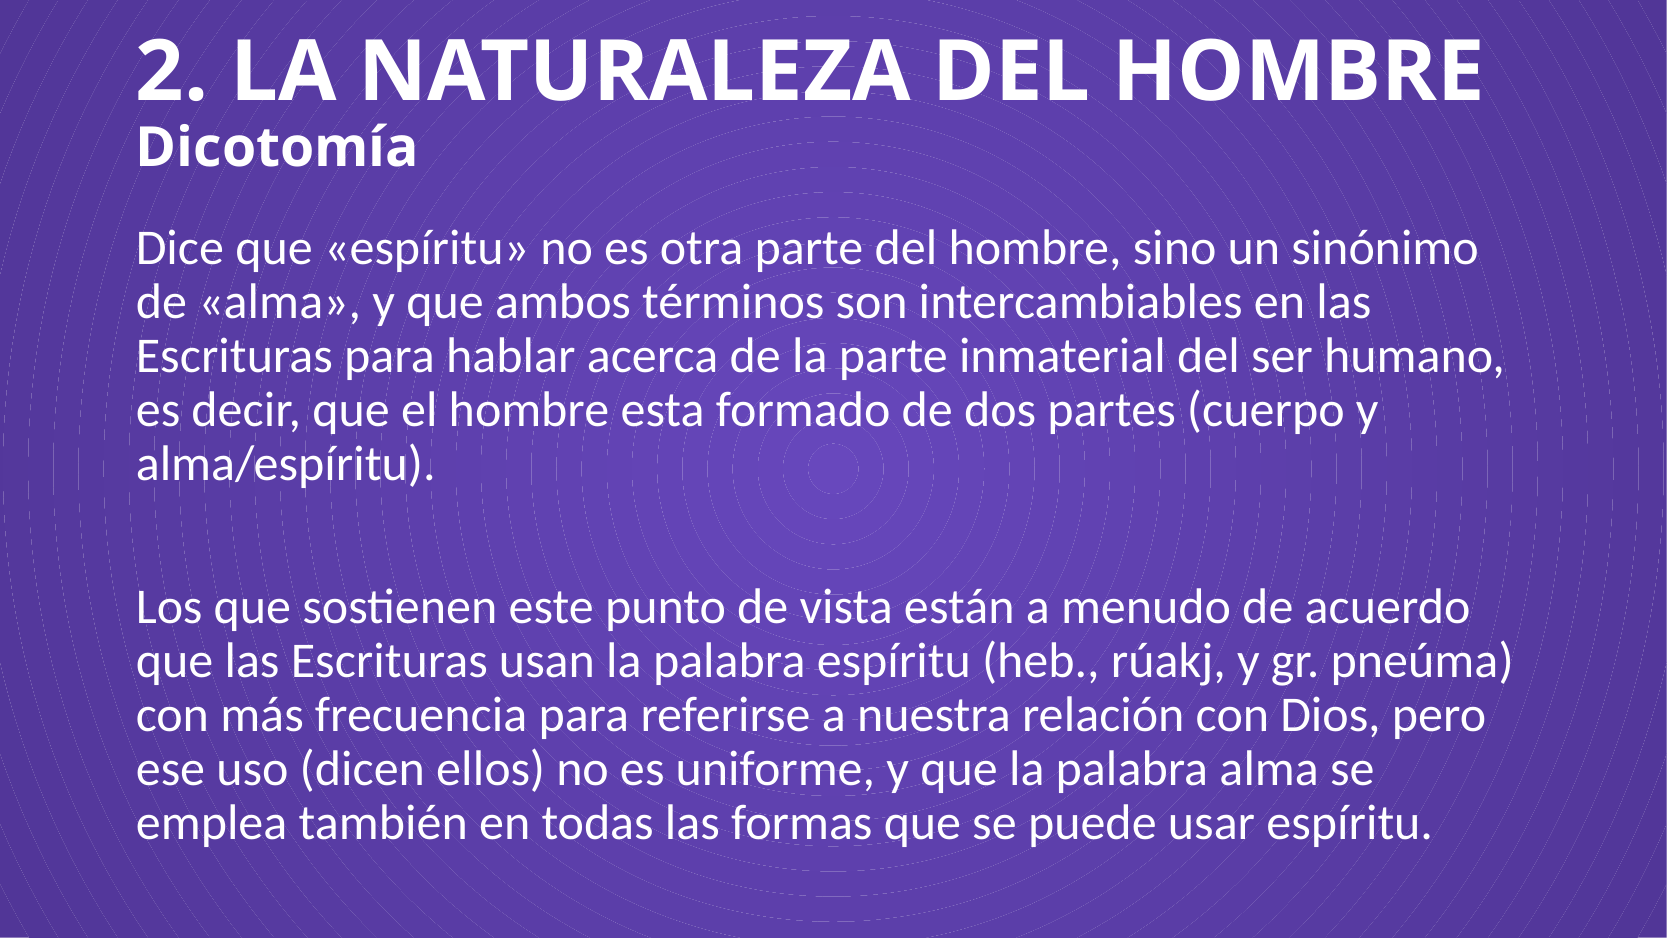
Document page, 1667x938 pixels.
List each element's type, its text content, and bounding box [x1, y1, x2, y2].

text_box [120, 873, 1546, 930]
title 2. LA NATURALEZA DEL HOMBRE Dicotomía [120, 7, 1546, 198]
list Dice que «espíritu» no es otra parte del hombre, sino un sinónimo de «alma», y que ambos términos son intercambiables en las Escrituras para hablar acerca de la parte inmaterial del ser humano, es decir, que el hombre esta formado de dos partes (cuerpo y alma/espíritu). Los que sostienen este punto de vista están a menudo de acuerdo que las Escrituras usan la palabra espíritu (heb., rúakj, y gr. pneúma) con más frecuencia para referirse a nuestra relación con Dios, pero ese uso (dicen ellos) no es uniforme, y que la palabra alma se emplea también en todas las formas que se puede usar espíritu. [120, 198, 1546, 873]
